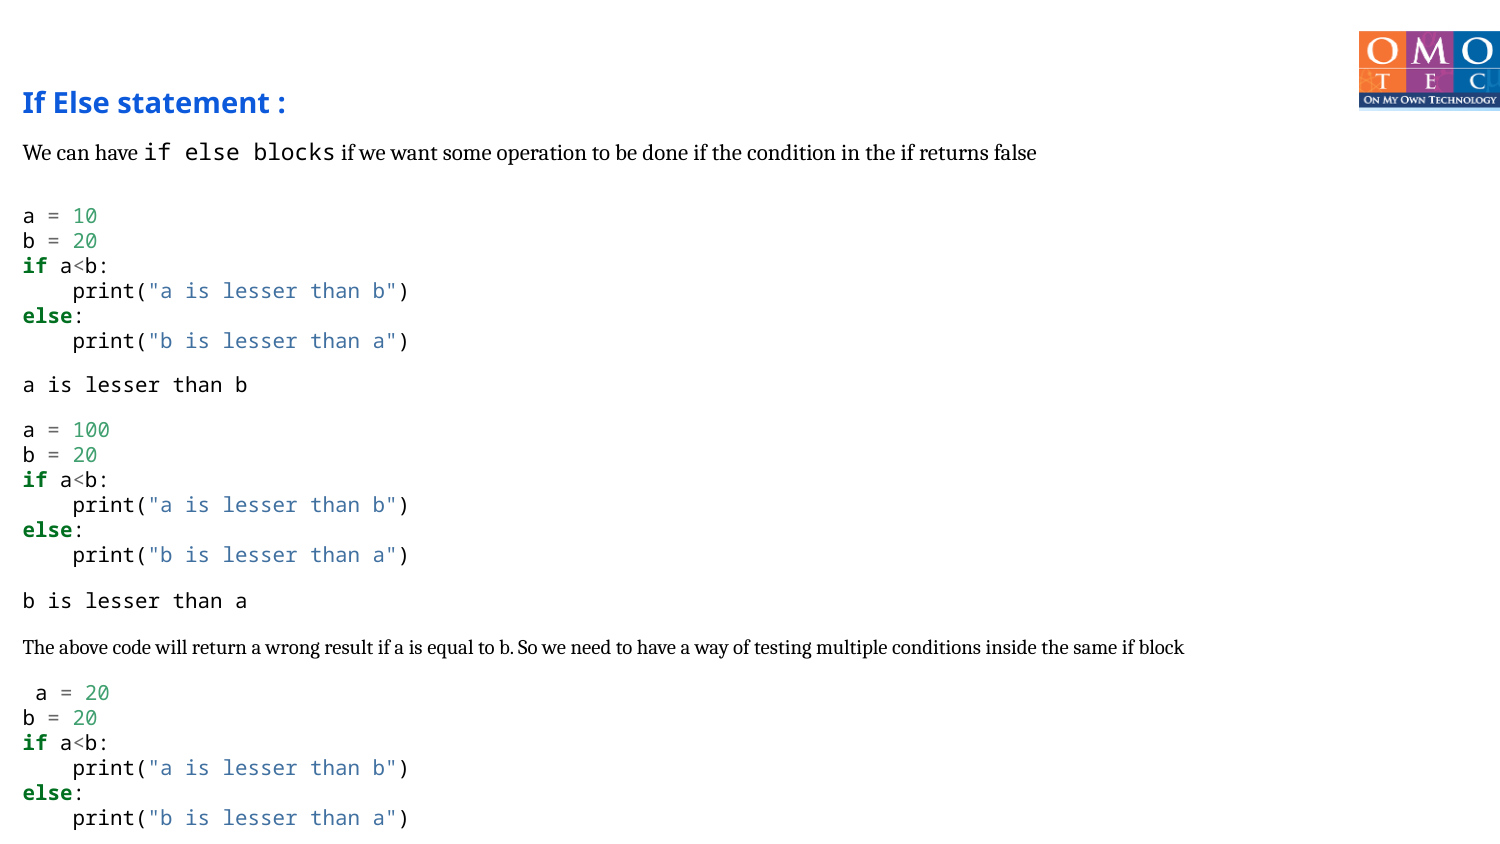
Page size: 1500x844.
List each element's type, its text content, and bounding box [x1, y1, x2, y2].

text_box If Else statement : We can have if else blocks if we want some operation to be done if the condition in the if returns false a = 10 b = 20 if a<b: print("a is lesser than b") else: print("b is lesser than a") a is lesser than b a = 100 b = 20 if a<b: print("a is lesser than b") else: print("b is lesser than a") b is lesser than a The above code will return a wrong result if a is equal to b. So we need to have a way of testing multiple conditions inside the same if block a = 20 b = 20 if a<b: print("a is lesser than b") else: print("b is lesser than a") b is lesser than a age=int(input('enter your age: ')) if age>18: print('major') else: print('minor') [7, 68, 1468, 844]
picture [1358, 31, 1500, 111]
